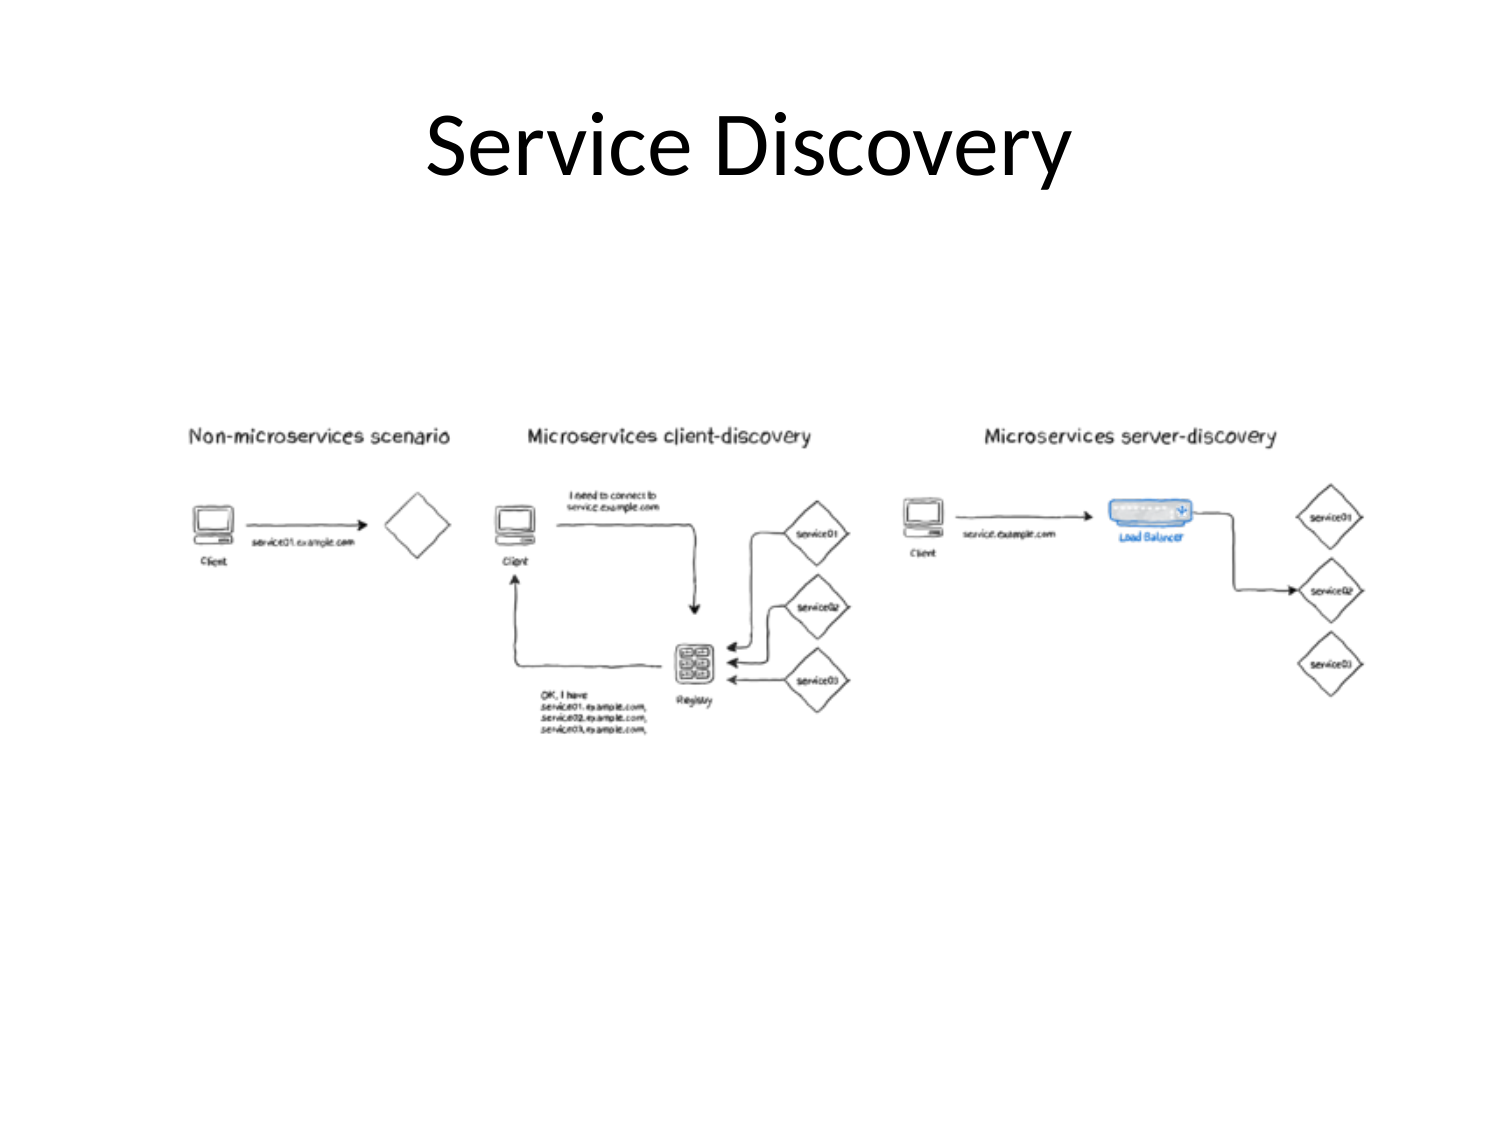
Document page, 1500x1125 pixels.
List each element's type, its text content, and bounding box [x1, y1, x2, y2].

picture [147, 326, 1406, 868]
title Service Discovery [75, 45, 1425, 233]
